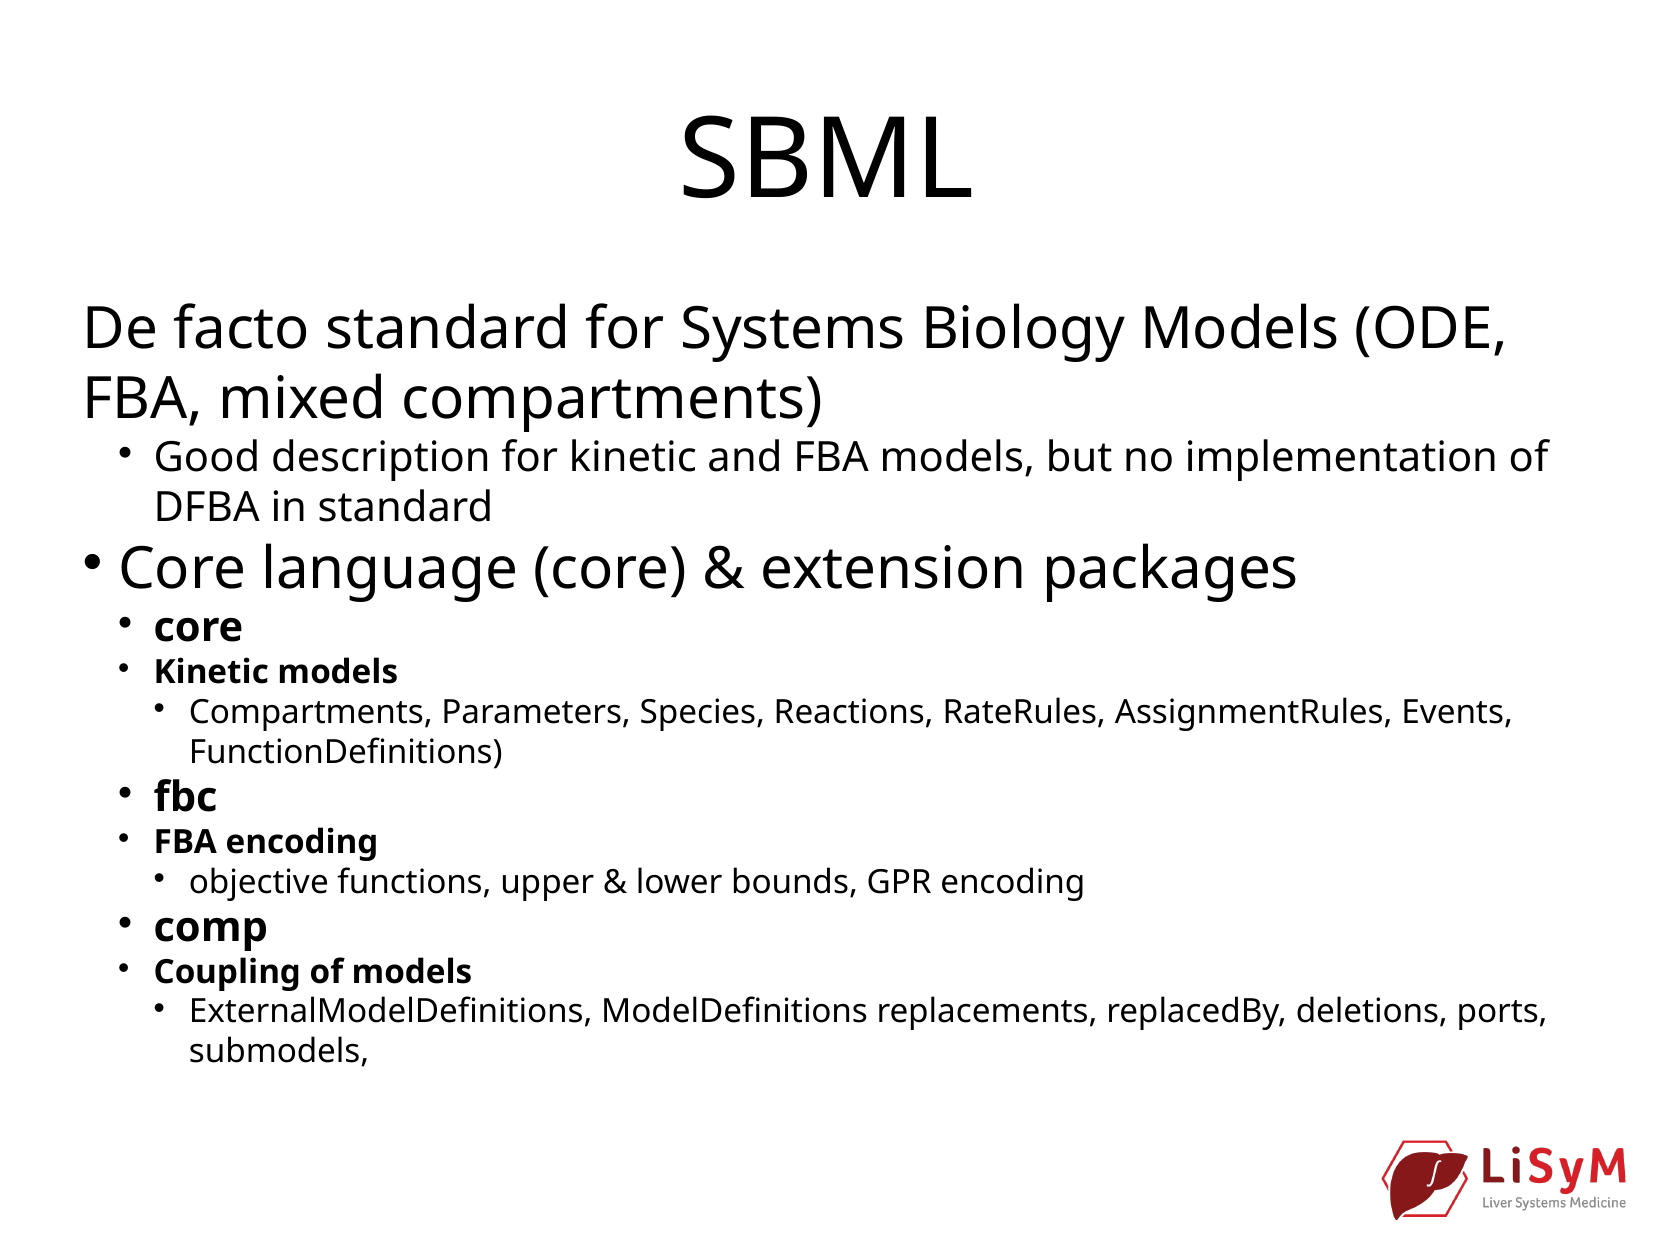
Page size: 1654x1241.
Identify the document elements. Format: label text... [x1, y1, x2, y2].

picture [1380, 1139, 1627, 1222]
text_box De facto standard for Systems Biology Models (ODE, FBA, mixed compartments) Good description for kinetic and FBA models, but no implementation of DFBA in standard Core language (core) & extension packages core Kinetic models Compartments, Parameters, Species, Reactions, RateRules, AssignmentRules, Events, FunctionDefinitions) fbc FBA encoding objective functions, upper & lower bounds, GPR encoding comp Coupling of models ExternalModelDefinitions, ModelDefinitions replacements, replacedBy, deletions, ports, submodels, [82, 290, 1571, 1010]
text_box SBML [82, 49, 1571, 257]
